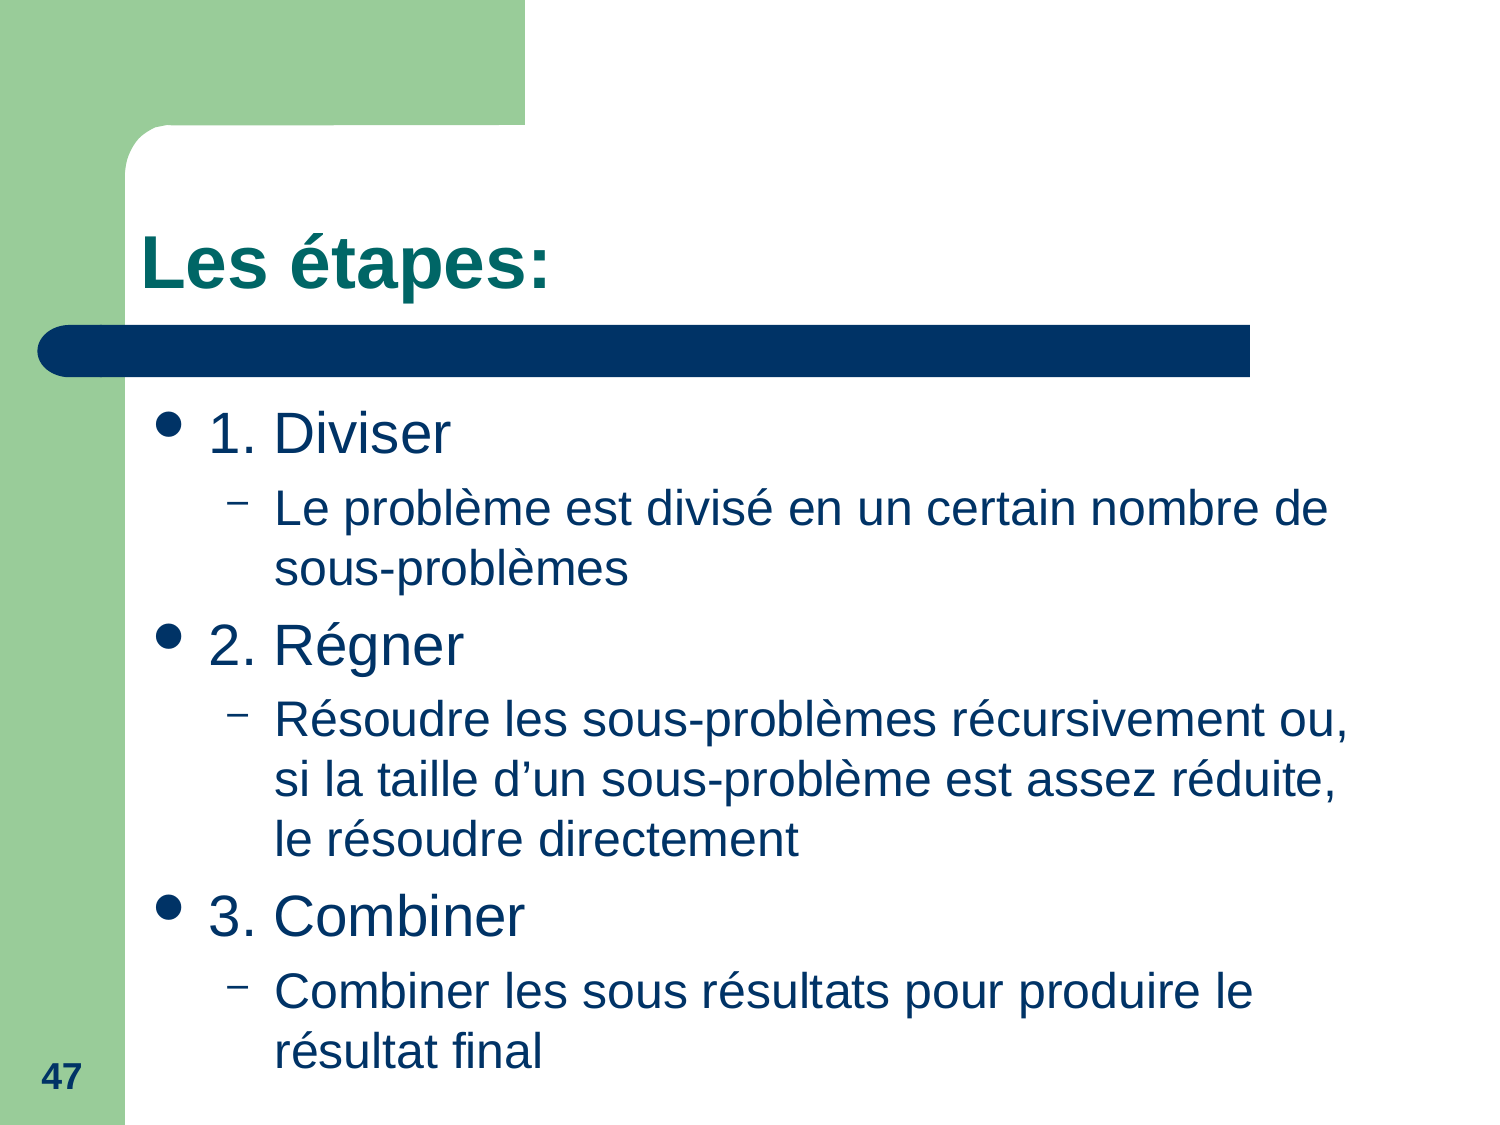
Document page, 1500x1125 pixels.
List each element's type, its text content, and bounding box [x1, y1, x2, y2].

slide_number 47 [13, 1023, 111, 1105]
list 1. Diviser Le problème est divisé en un certain nombre de sous-problèmes 2. Régner Résoudre les sous-problèmes récursivement ou, si la taille d’un sous-problème est assez réduite, le résoudre directement 3. Combiner Combiner les sous résultats pour produire le résultat final [137, 387, 1400, 999]
title Les étapes: [124, 124, 1426, 313]
